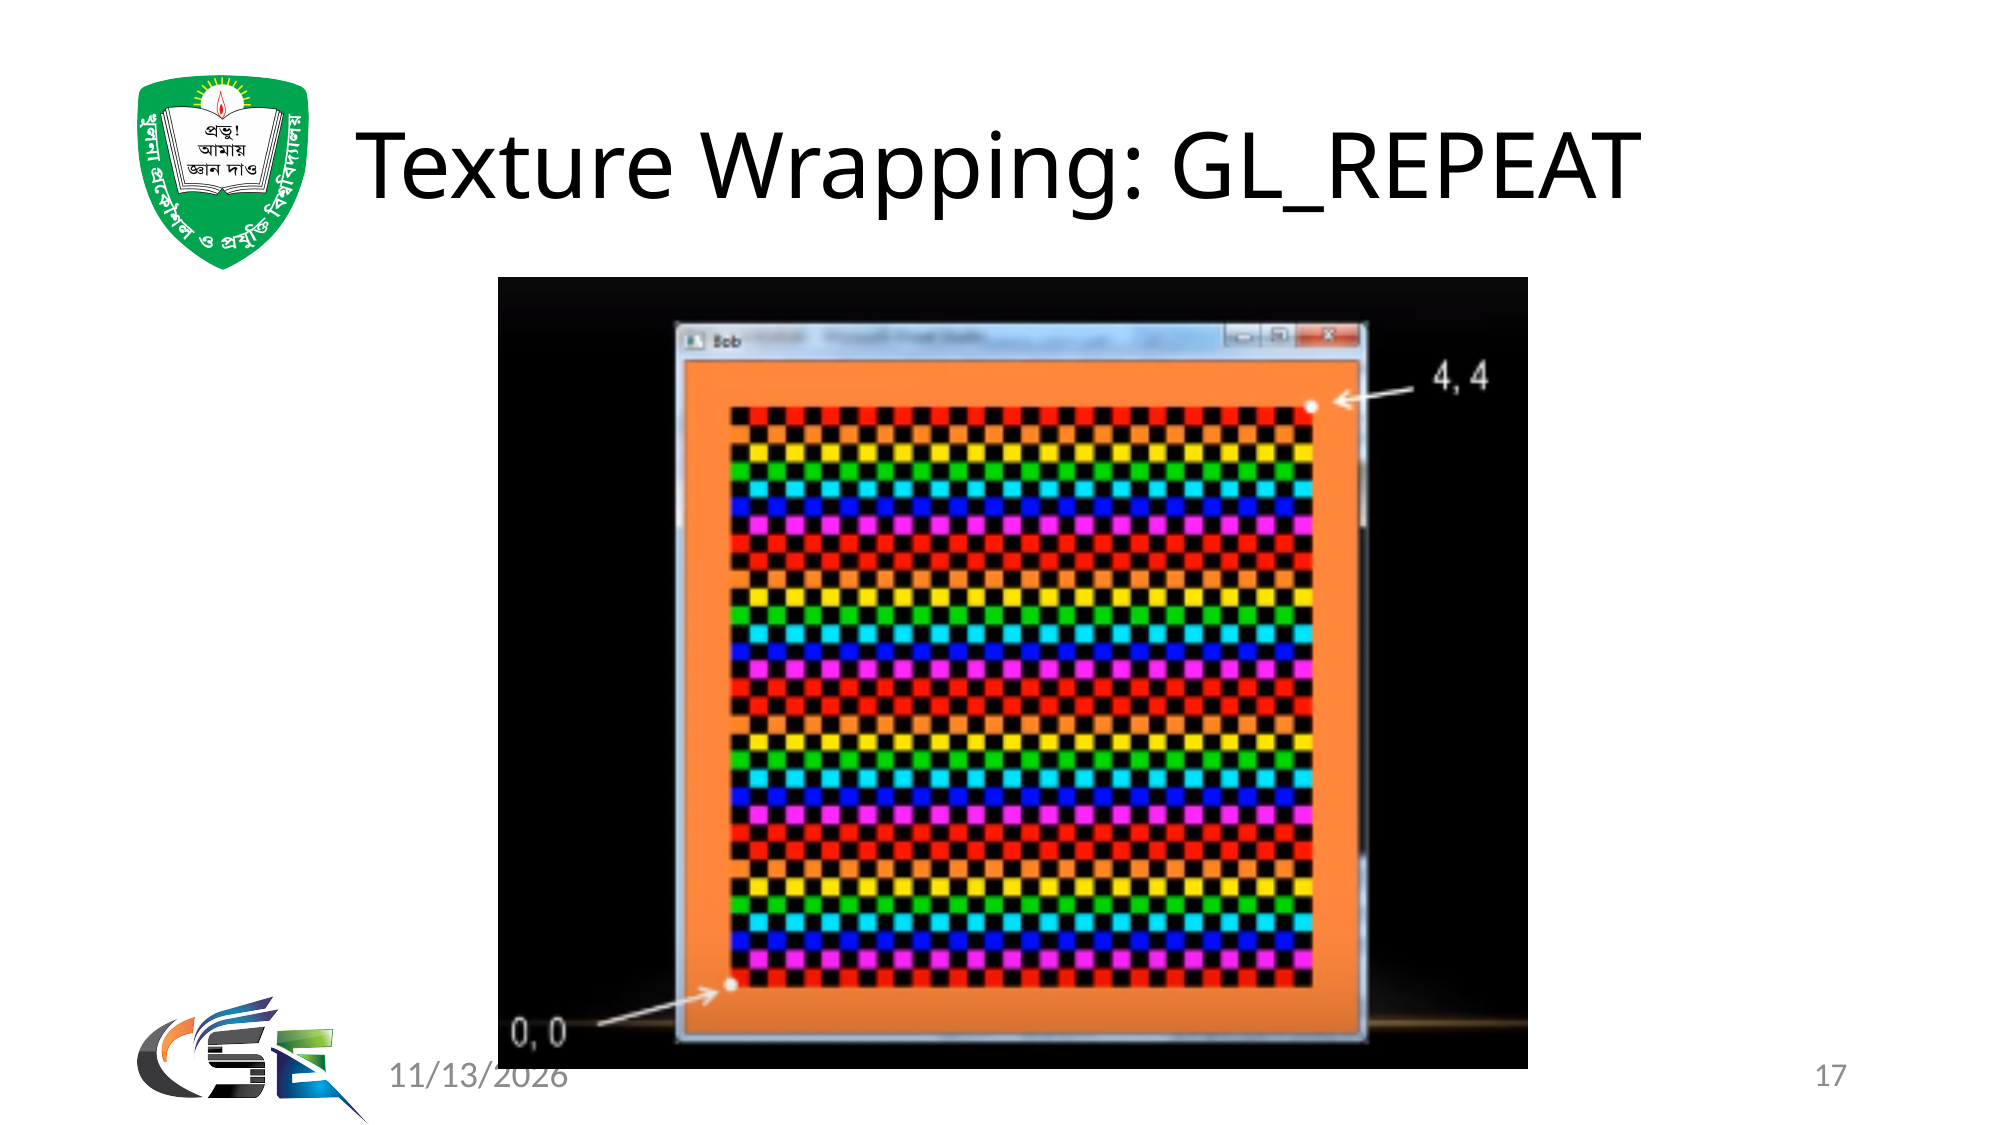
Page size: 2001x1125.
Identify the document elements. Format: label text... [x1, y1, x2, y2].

picture [137, 996, 369, 1125]
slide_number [368, 1042, 588, 1103]
picture [137, 75, 309, 270]
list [498, 277, 1528, 1069]
slide_number 17 [1412, 1042, 1863, 1103]
title Texture Wrapping: GL_REPEAT [340, 59, 1863, 278]
